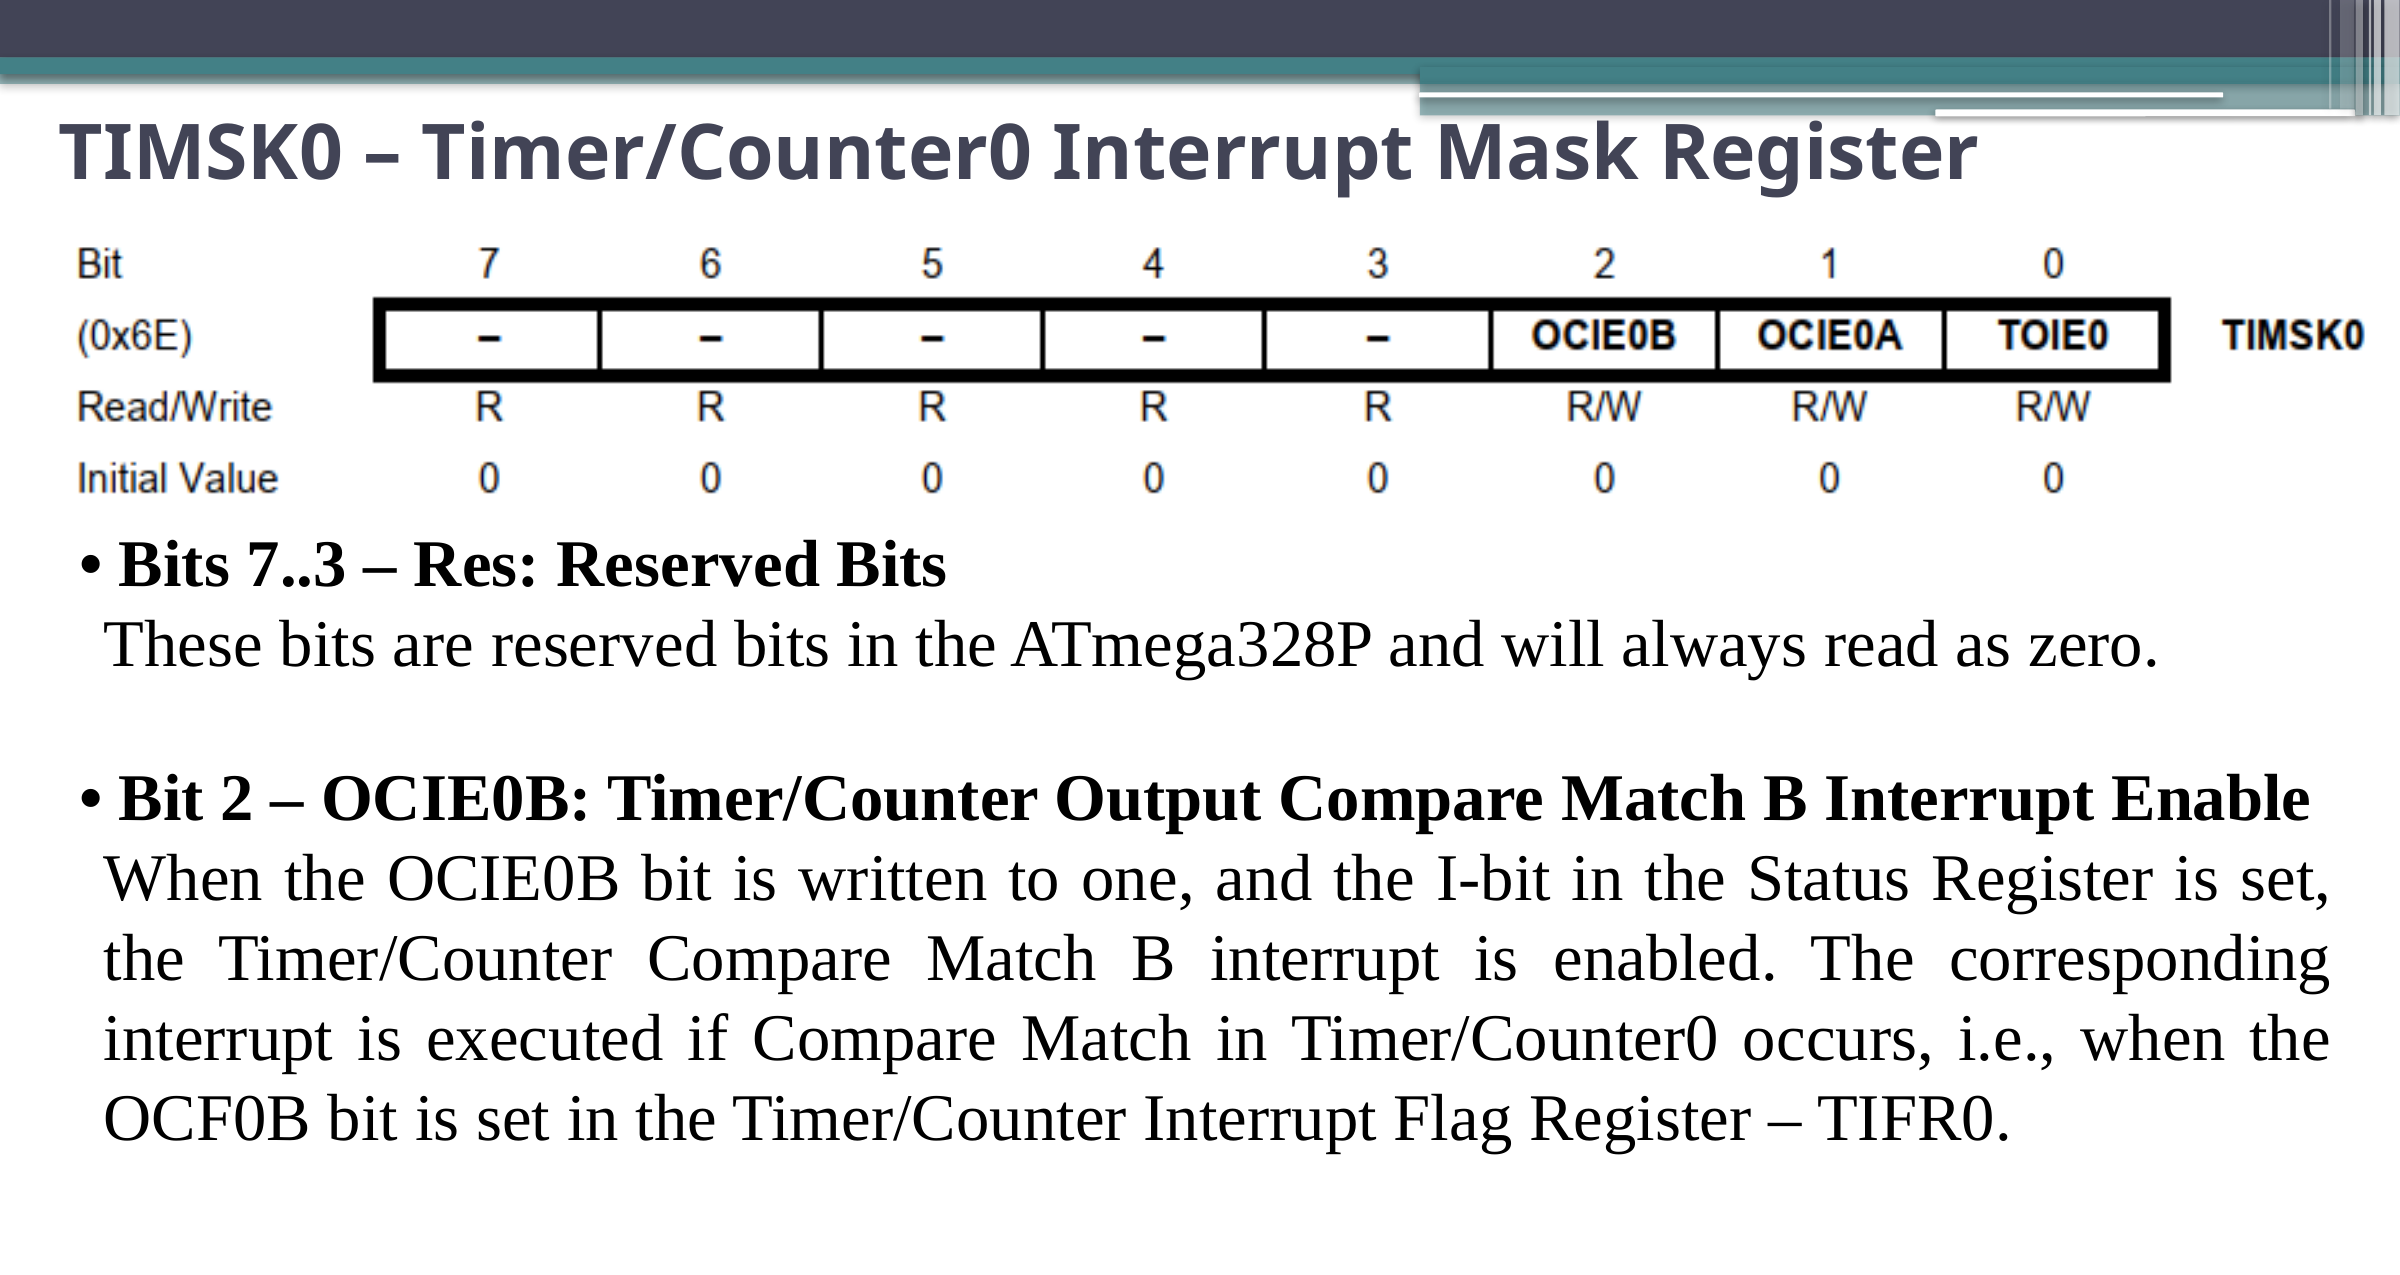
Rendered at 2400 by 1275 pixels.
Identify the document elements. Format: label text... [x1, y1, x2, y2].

list • Bits 7..3 – Res: Reserved Bits These bits are reserved bits in the ATmega328P and will always read as zero. • Bit 2 – OCIE0B: Timer/Counter Output Compare Match B Interrupt Enable When the OCIE0B bit is written to one, and the I-bit in the Status Register is set, the Timer/Counter Compare Match B interrupt is enabled. The corresponding interrupt is executed if Compare Match in Timer/Counter0 occurs, i.e., when the OCF0B bit is set in the Timer/Counter Interrupt Flag Register – TIFR0. [43, 512, 2350, 1213]
title TIMSK0 – Timer/Counter0 Interrupt Mask Register [43, 62, 2204, 236]
picture [74, 223, 2376, 513]
